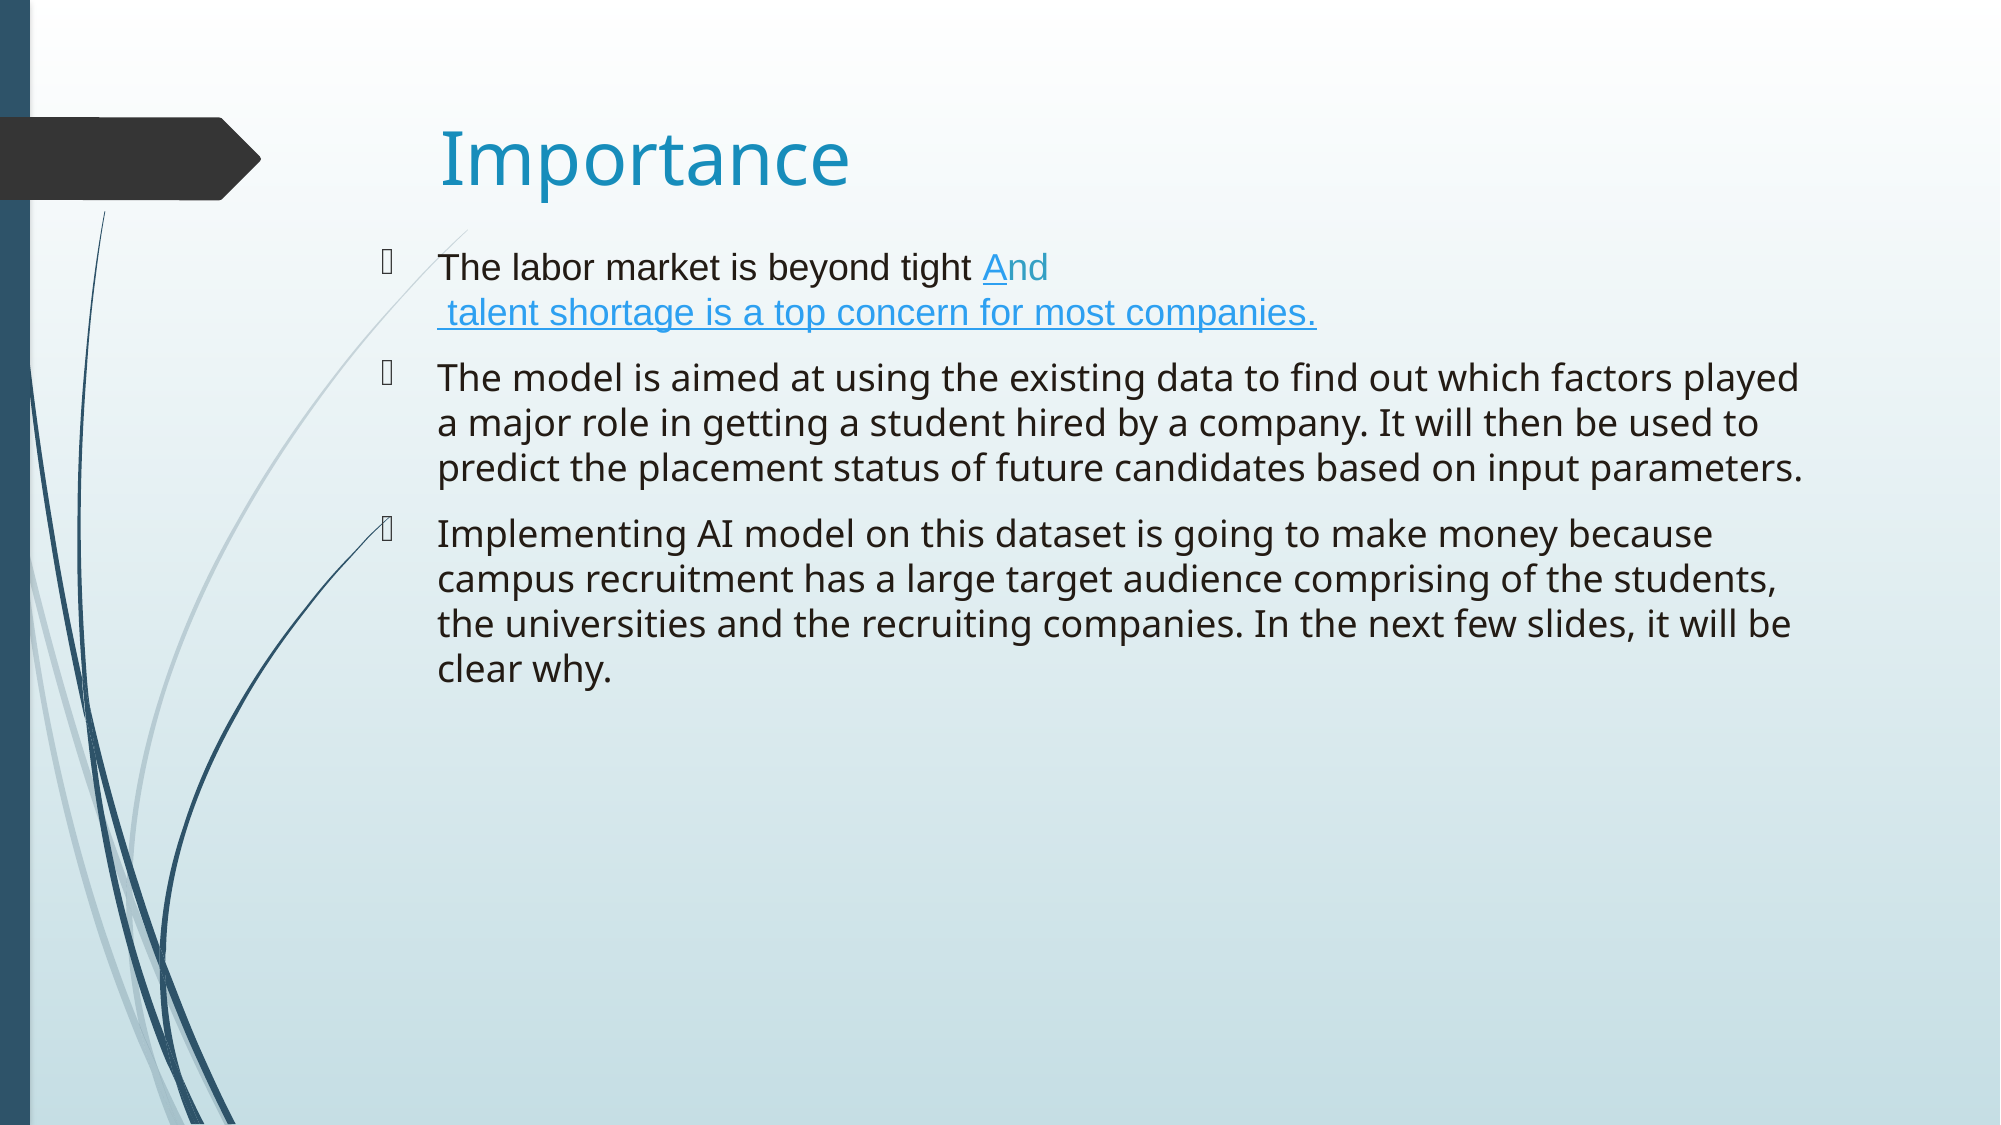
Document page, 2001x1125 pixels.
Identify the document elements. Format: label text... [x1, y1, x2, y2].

list The labor market is beyond tight And talent shortage is a top concern for most companies. The model is aimed at using the existing data to find out which factors played a major role in getting a student hired by a company. It will then be used to predict the placement status of future candidates based on input parameters. Implementing AI model on this dataset is going to make money because campus recruitment has a large target audience comprising of the students, the universities and the recruiting companies. In the next few slides, it will be clear why. [365, 235, 1829, 856]
title Importance [425, 102, 1888, 313]
